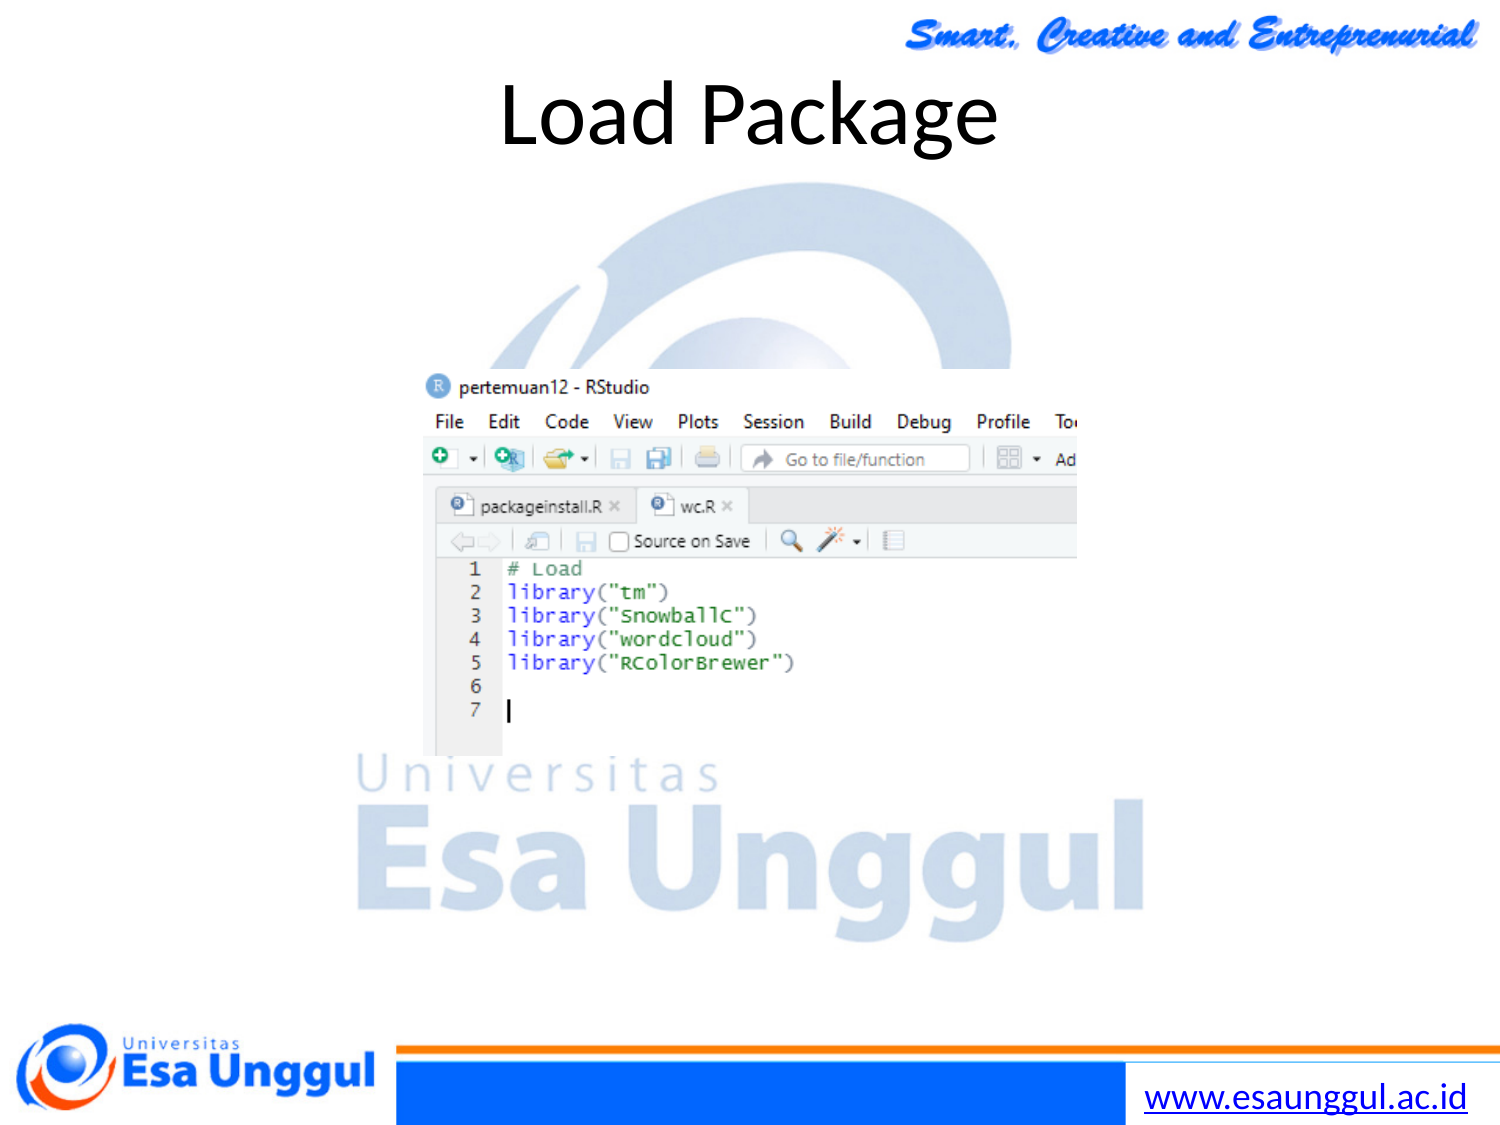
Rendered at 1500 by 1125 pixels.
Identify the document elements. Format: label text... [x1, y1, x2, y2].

picture [0, 0, 1500, 1125]
title Load Package [75, 45, 1425, 233]
